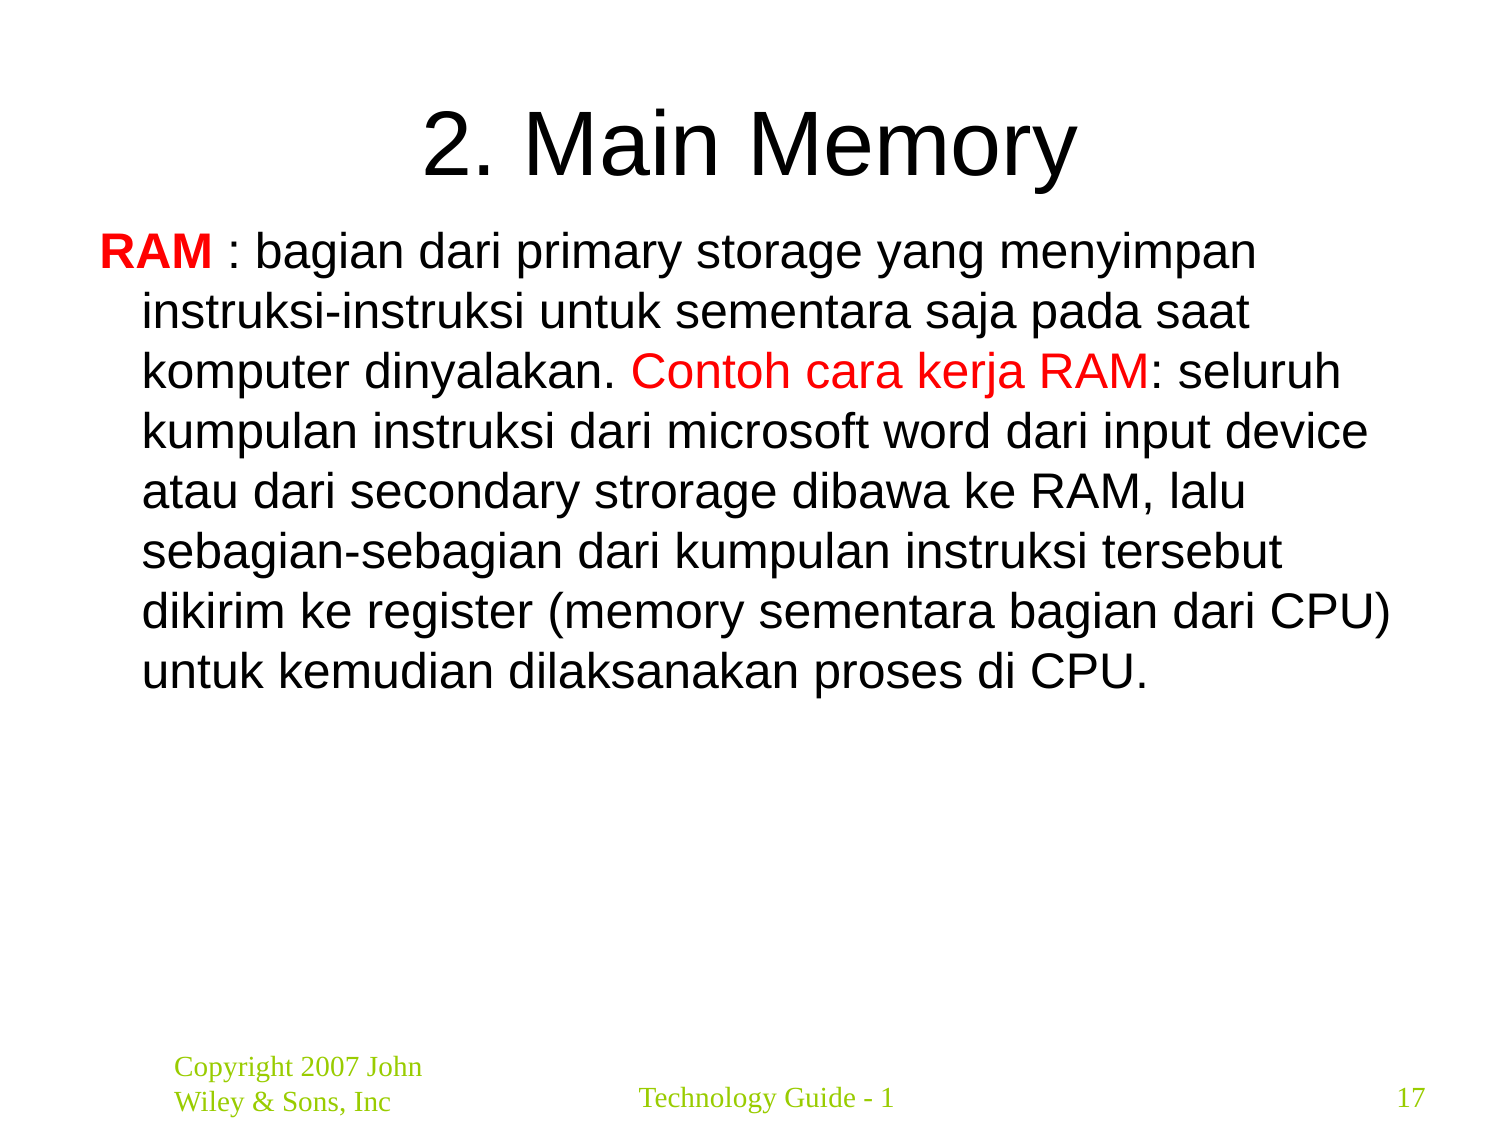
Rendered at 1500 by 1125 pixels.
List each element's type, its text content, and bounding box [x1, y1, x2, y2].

text_box 17 [1080, 1046, 1441, 1121]
title 2. Main Memory [74, 44, 1426, 233]
text_box Technology Guide - 1 [513, 1046, 1021, 1121]
text_box Copyright 2007 John Wiley & Sons, Inc [159, 1049, 472, 1125]
list RAM : bagian dari primary storage yang menyimpan instruksi-instruksi untuk sementara saja pada saat komputer dinyalakan. Contoh cara kerja RAM: seluruh kumpulan instruksi dari microsoft word dari input device atau dari secondary strorage dibawa ke RAM, lalu sebagian-sebagian dari kumpulan instruksi tersebut dikirim ke register (memory sementara bagian dari CPU) untuk kemudian dilaksanakan proses di CPU. [70, 210, 1421, 1020]
